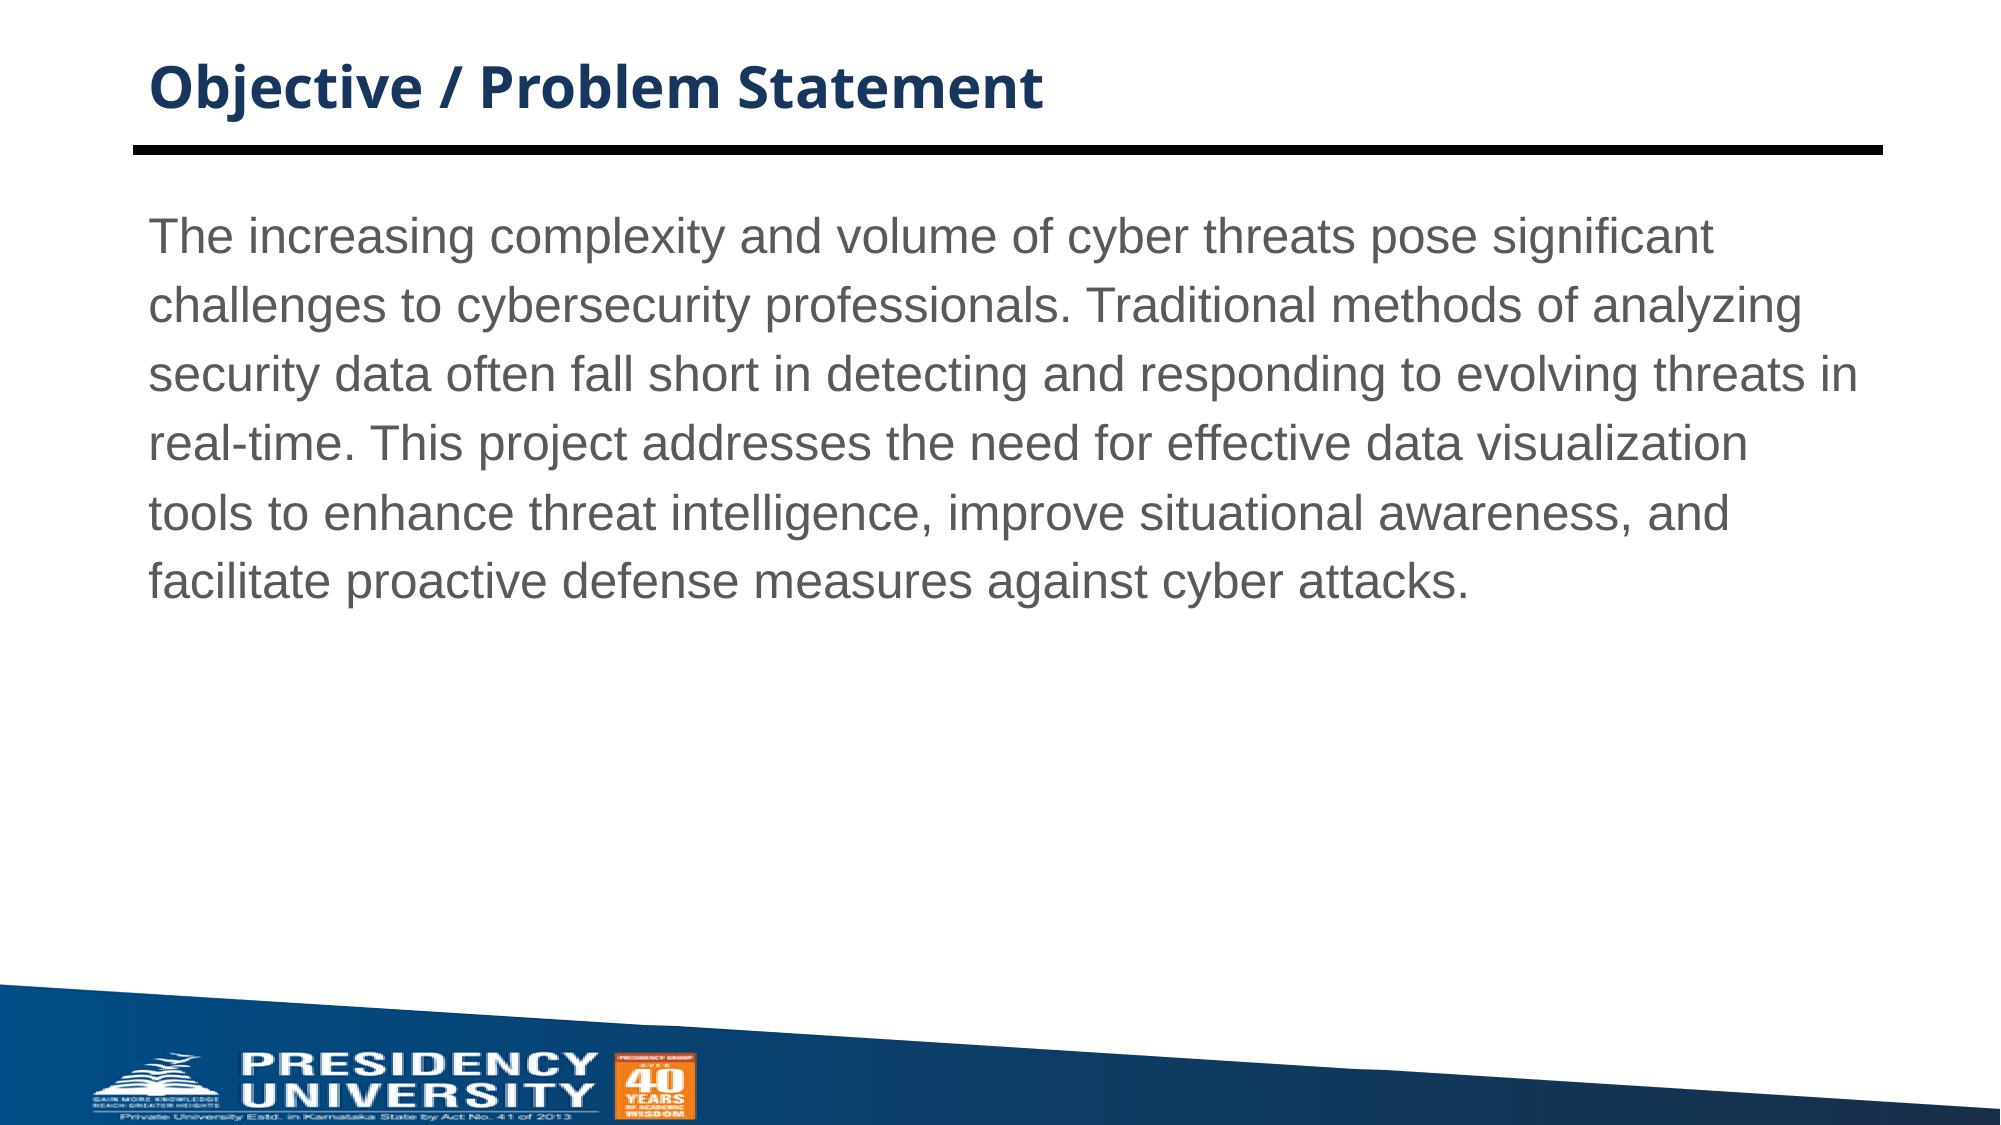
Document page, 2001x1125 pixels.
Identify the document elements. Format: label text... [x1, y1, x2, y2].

title Objective / Problem Statement [133, 45, 1884, 125]
list The increasing complexity and volume of cyber threats pose significant challenges to cybersecurity professionals. Traditional methods of analyzing security data often fall short in detecting and responding to evolving threats in real-time. This project addresses the need for effective data visualization tools to enhance threat intelligence, improve situational awareness, and facilitate proactive defense measures against cyber attacks. [133, 187, 1884, 1000]
picture [0, 982, 2000, 1125]
